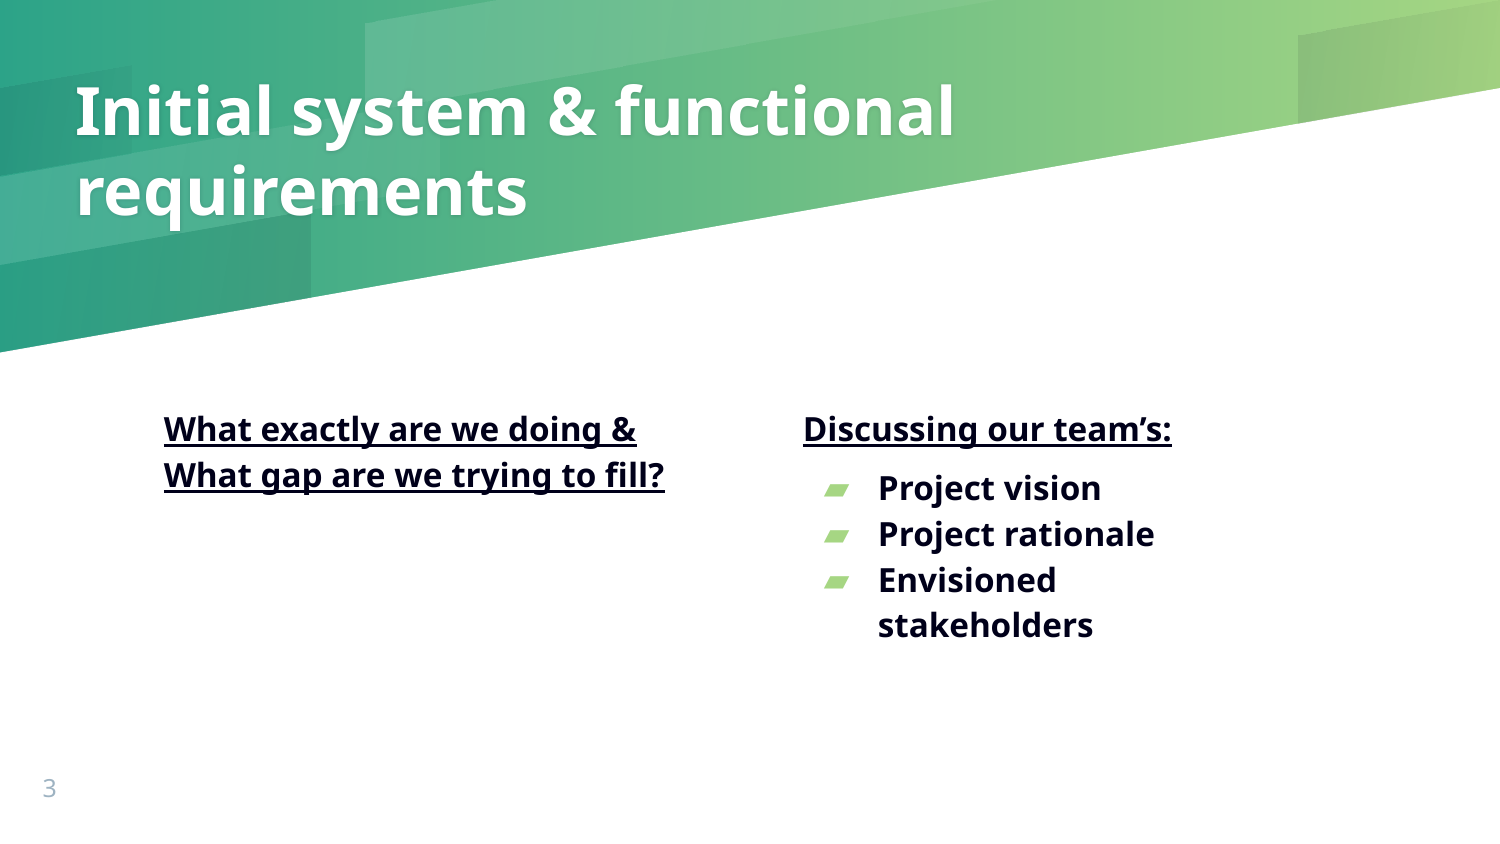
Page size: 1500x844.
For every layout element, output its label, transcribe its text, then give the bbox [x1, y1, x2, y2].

list Discussing our team’s: Project vision Project rationale Envisioned stakeholders [802, 402, 1260, 767]
title Initial system & functional requirements [75, 0, 975, 298]
list What exactly are we doing & What gap are we trying to fill? [163, 402, 703, 767]
slide_number ‹#› [42, 766, 122, 807]
